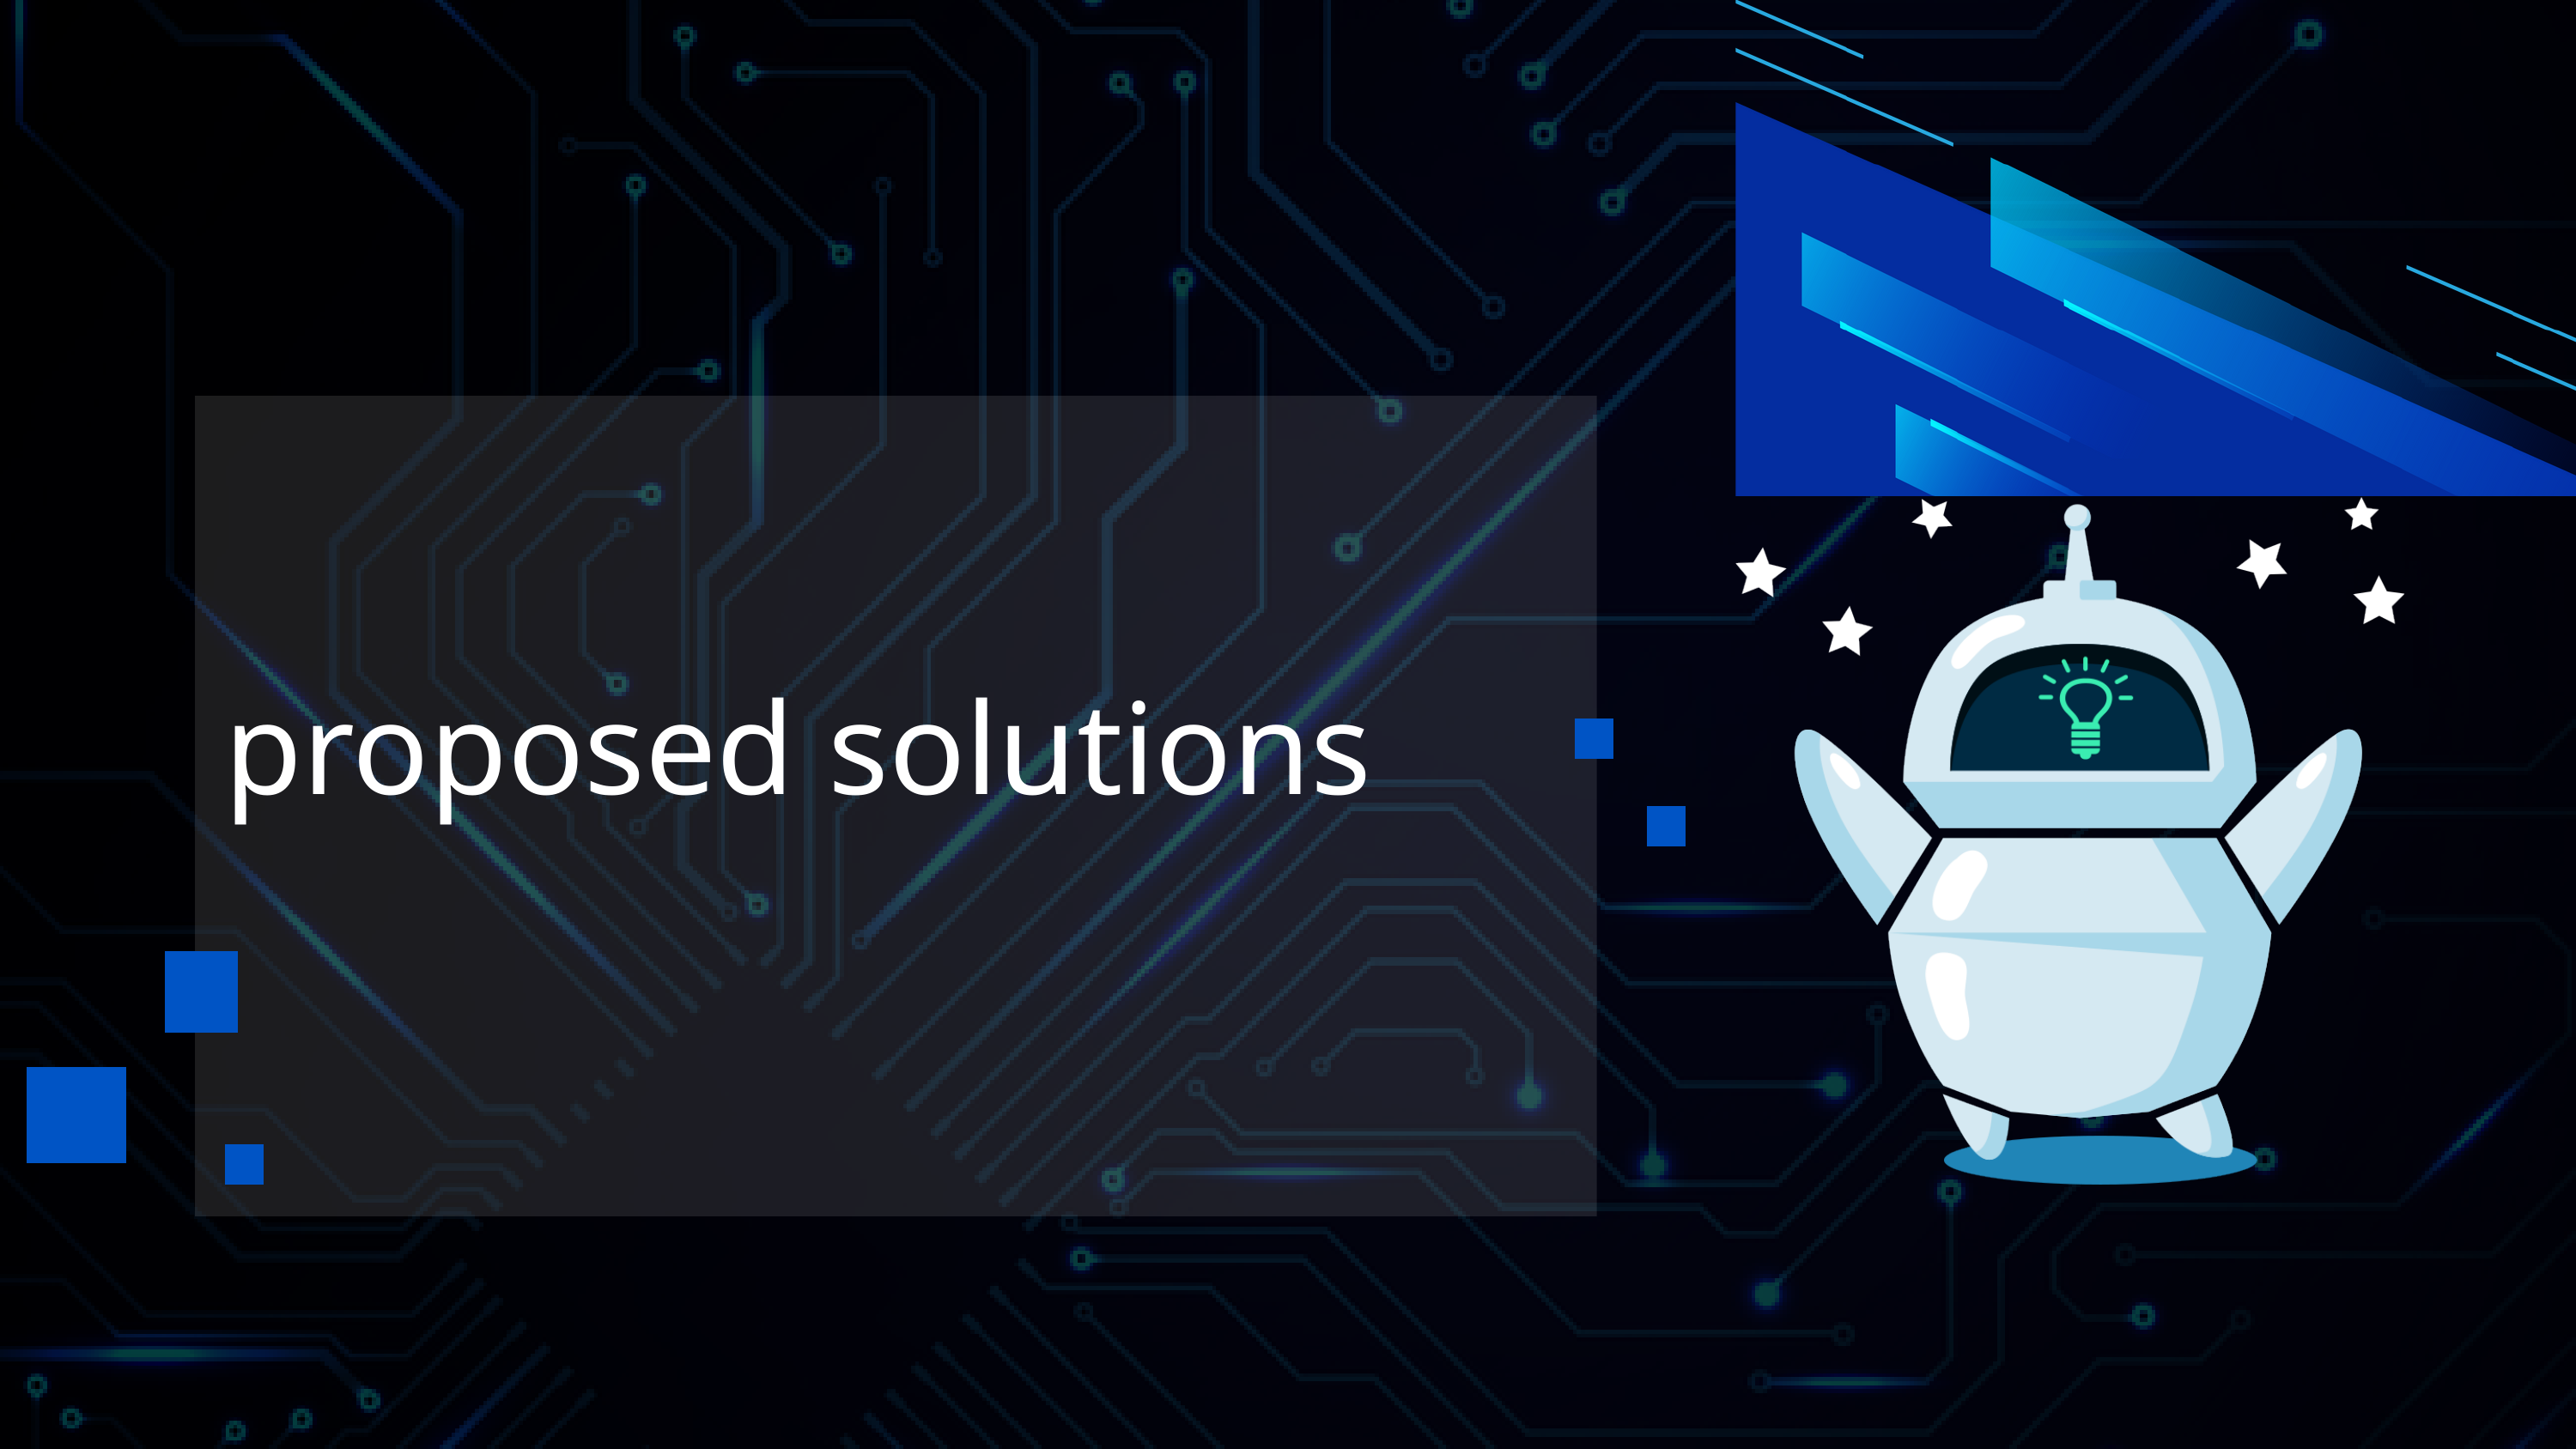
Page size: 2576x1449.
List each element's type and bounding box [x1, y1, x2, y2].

text_box [1735, 0, 2576, 496]
text_box [223, 1144, 264, 1185]
text_box [1645, 806, 1687, 846]
text_box [0, 0, 2576, 1449]
text_box [194, 395, 1597, 1217]
text_box [1574, 718, 1615, 758]
text_box [1735, 496, 2405, 1185]
text_box [27, 1064, 125, 1166]
text_box [160, 955, 242, 1029]
